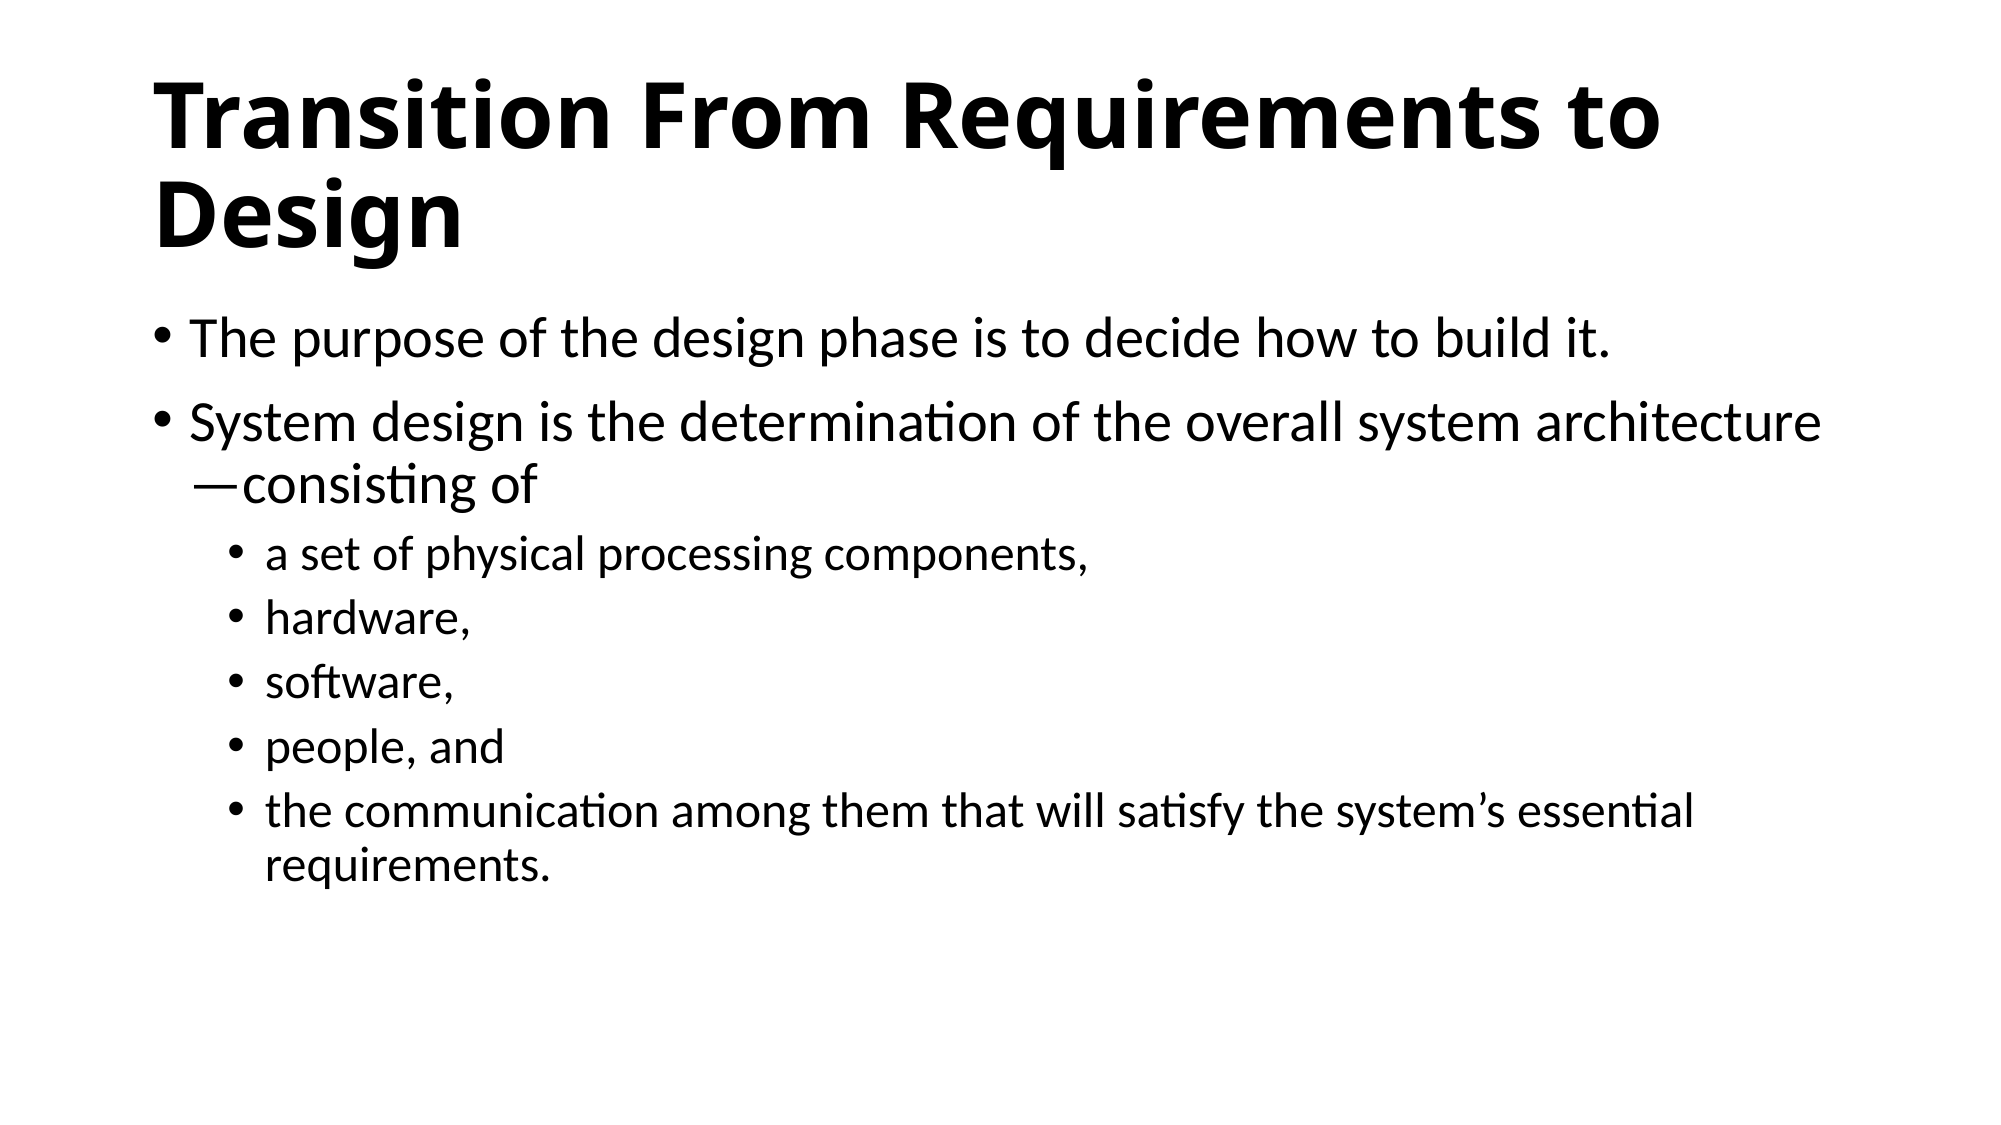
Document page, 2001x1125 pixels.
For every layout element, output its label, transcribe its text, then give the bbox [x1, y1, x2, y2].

title Transition From Requirements to Design [137, 59, 1863, 278]
list The purpose of the design phase is to decide how to build it. System design is the determination of the overall system architecture—consisting of a set of physical processing components, hardware, software, people, and the communication among them that will satisfy the system’s essential requirements. [137, 299, 1863, 1014]
